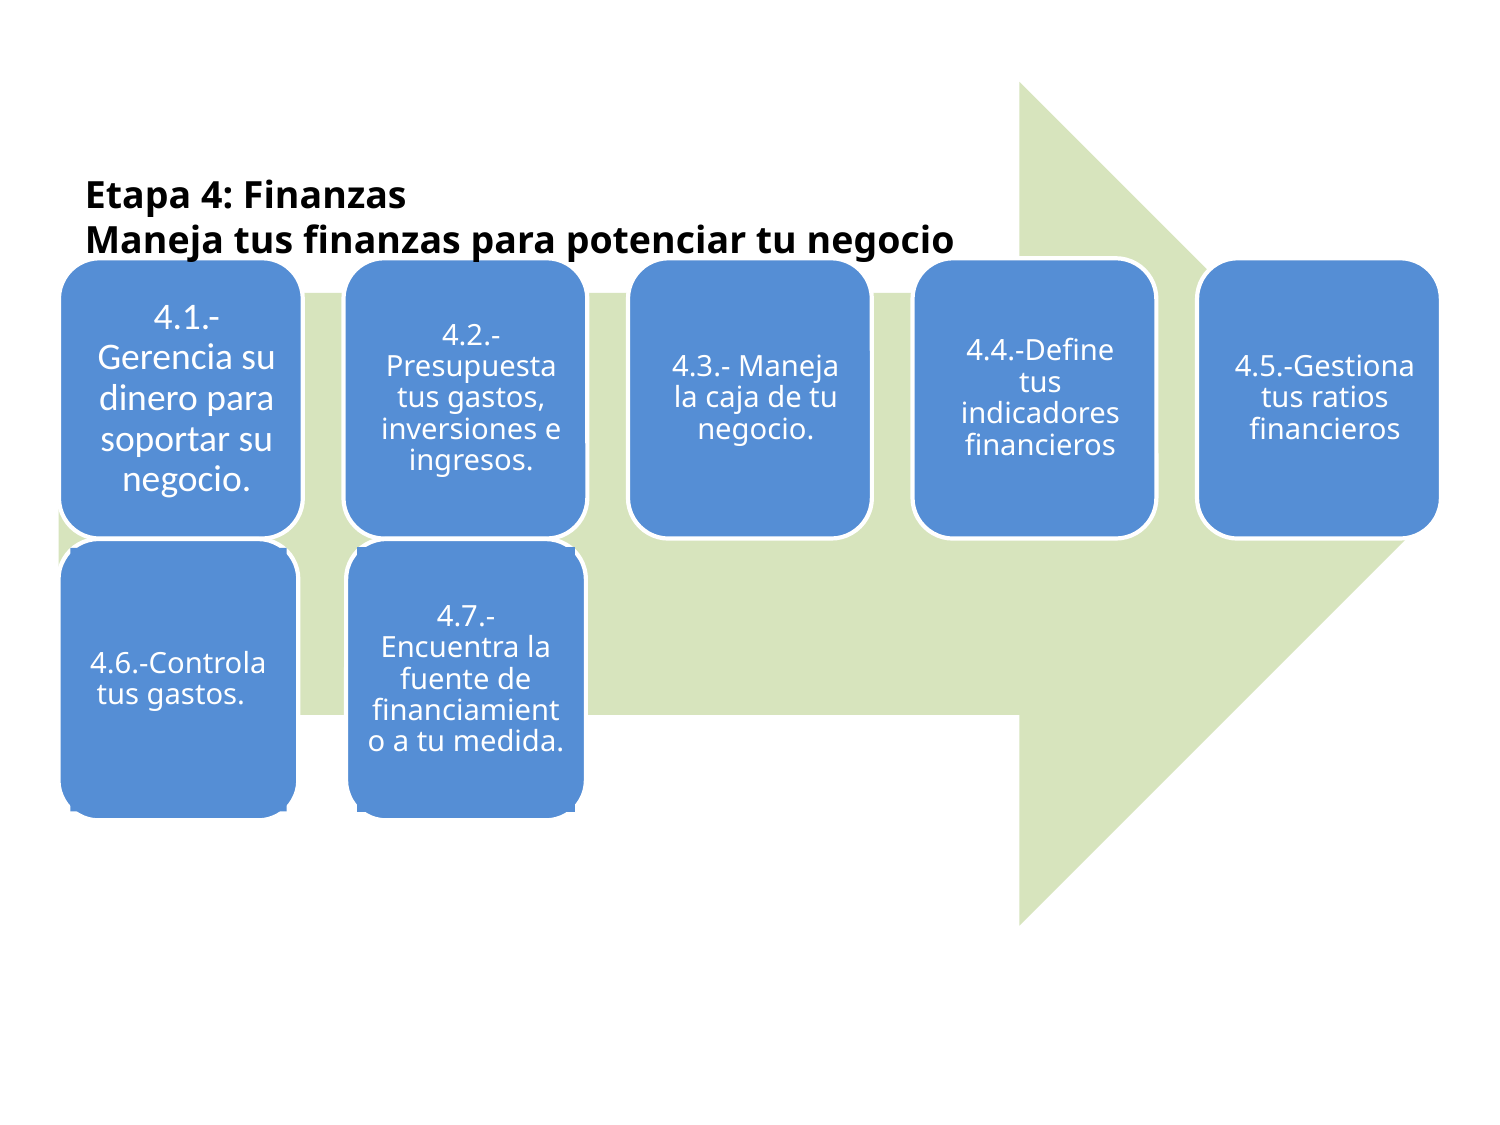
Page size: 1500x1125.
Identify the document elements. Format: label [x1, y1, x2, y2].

text_box [345, 538, 587, 821]
text_box [58, 0, 1442, 926]
text_box [58, 538, 299, 821]
